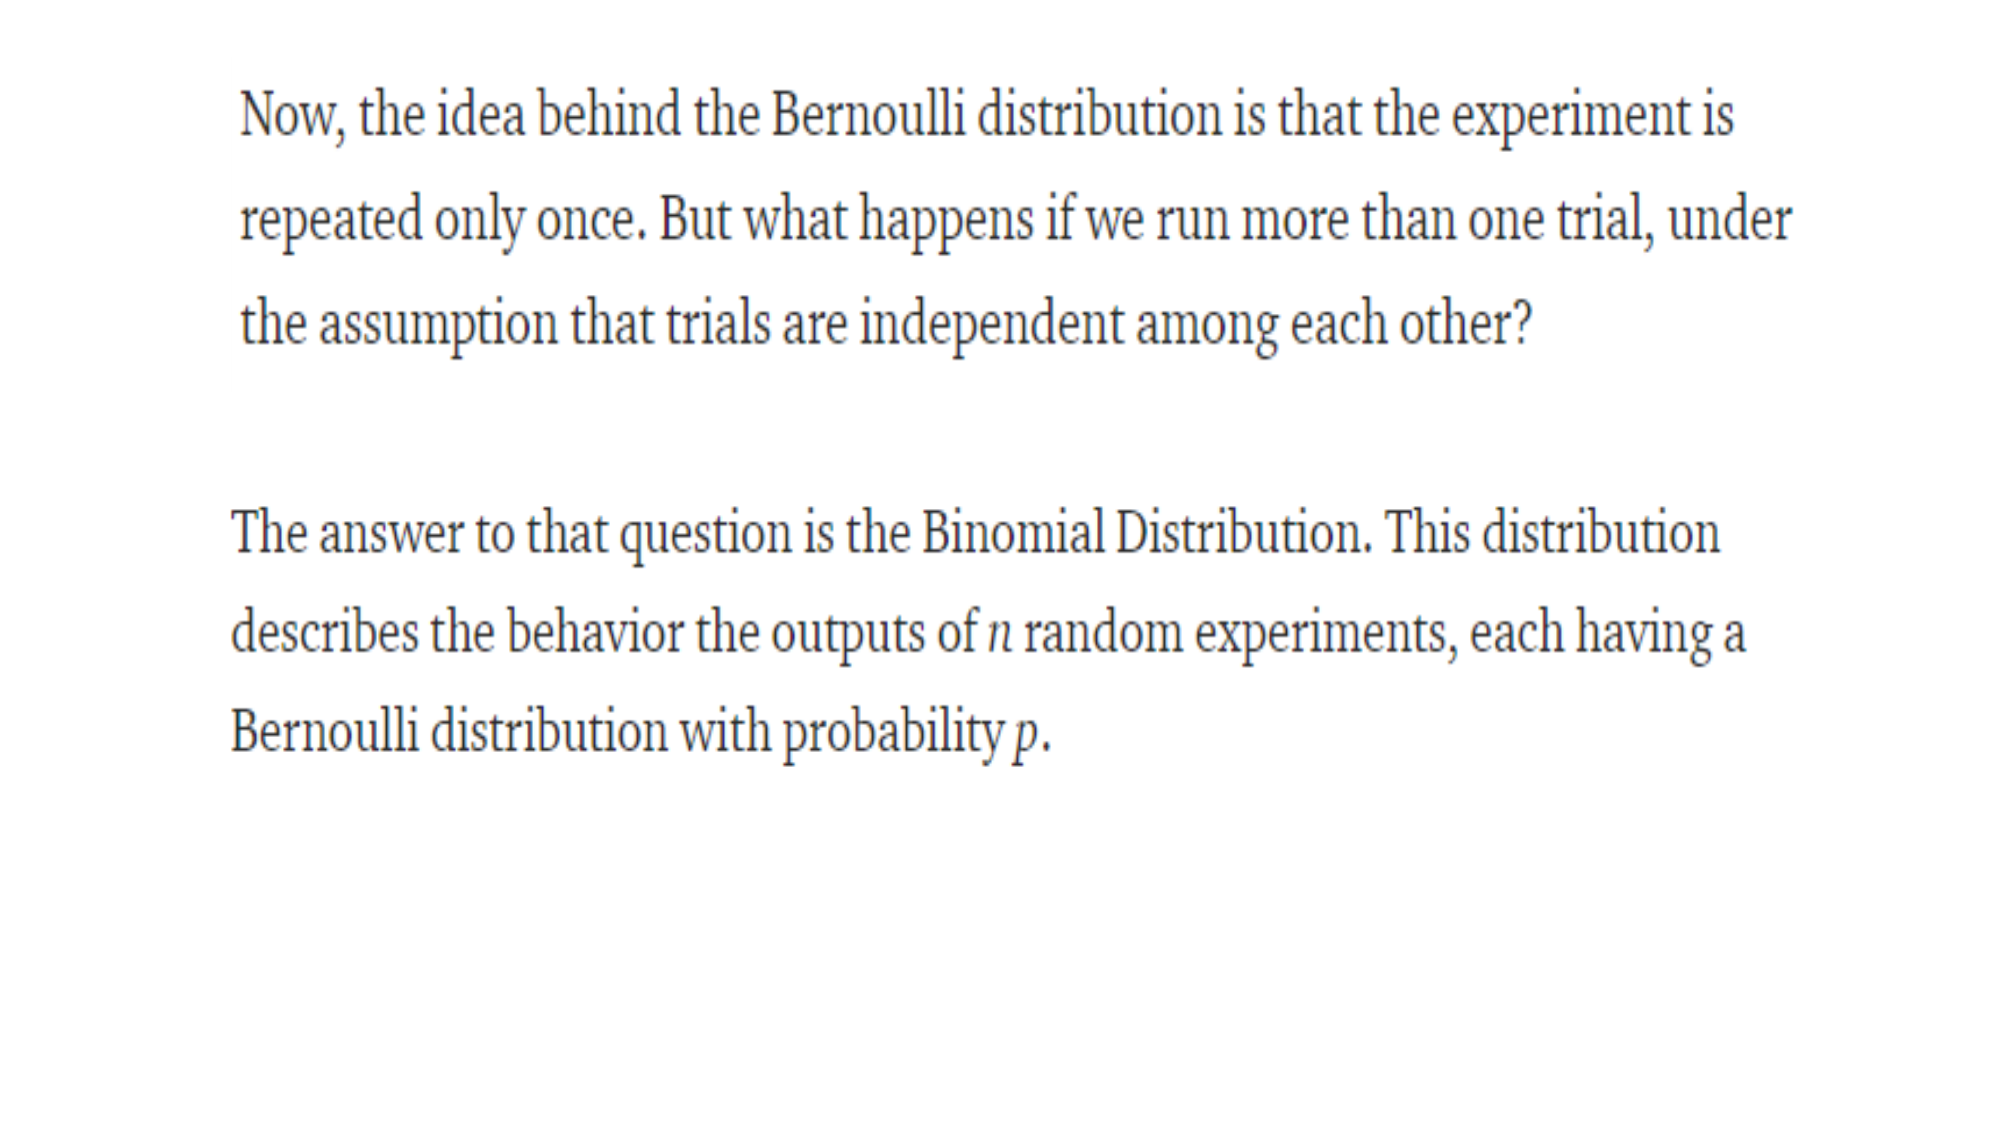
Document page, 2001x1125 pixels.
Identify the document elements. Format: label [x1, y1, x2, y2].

picture [230, 484, 1754, 776]
picture [230, 57, 1805, 392]
